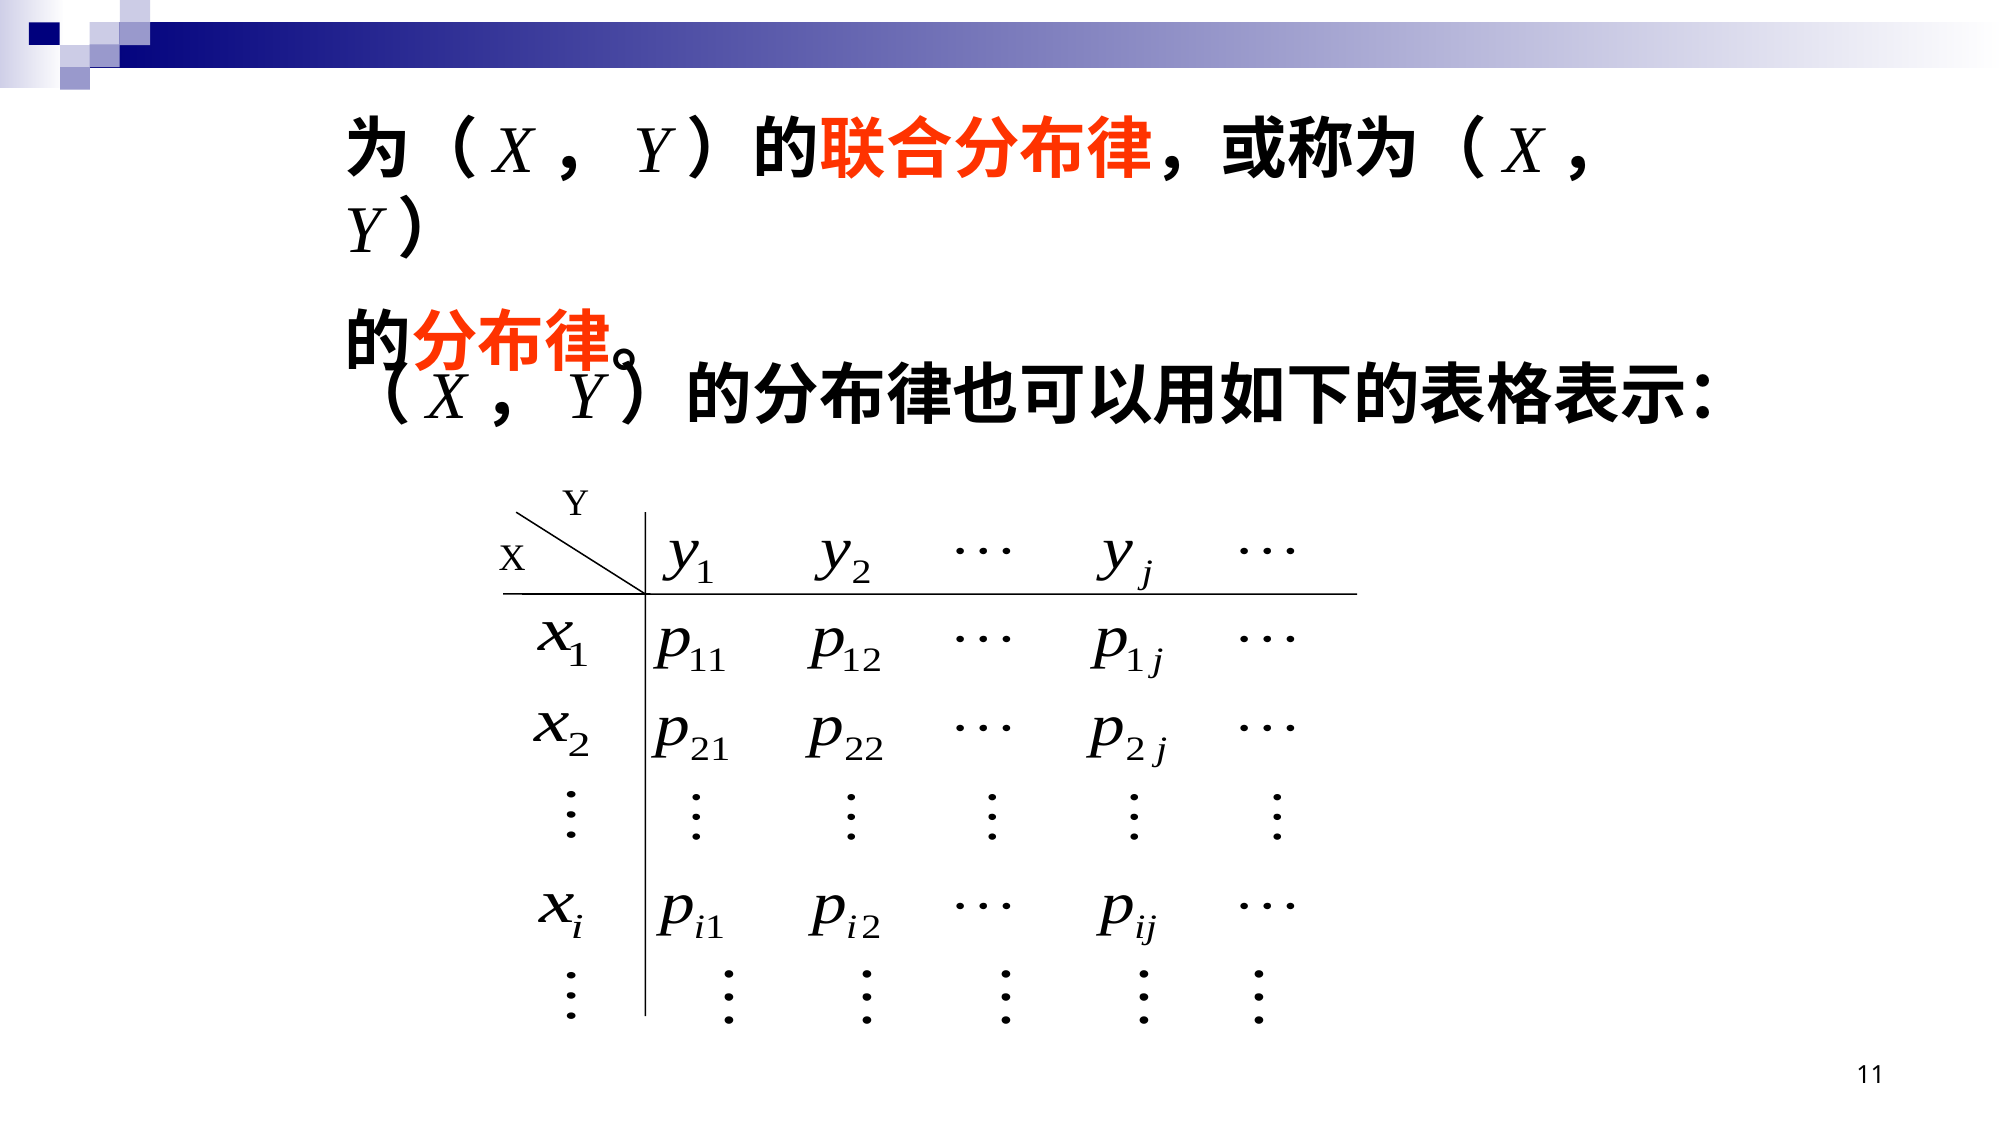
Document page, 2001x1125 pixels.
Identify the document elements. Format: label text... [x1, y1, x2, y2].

slide_number 11 [1433, 1025, 1900, 1100]
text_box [484, 471, 1358, 1125]
text_box （X，Y）的分布律也可以用如下的表格表示： [330, 345, 1750, 439]
text_box 为（X，Y）的联合分布律，或称为（X，Y） 的分布律。 [330, 98, 1693, 345]
